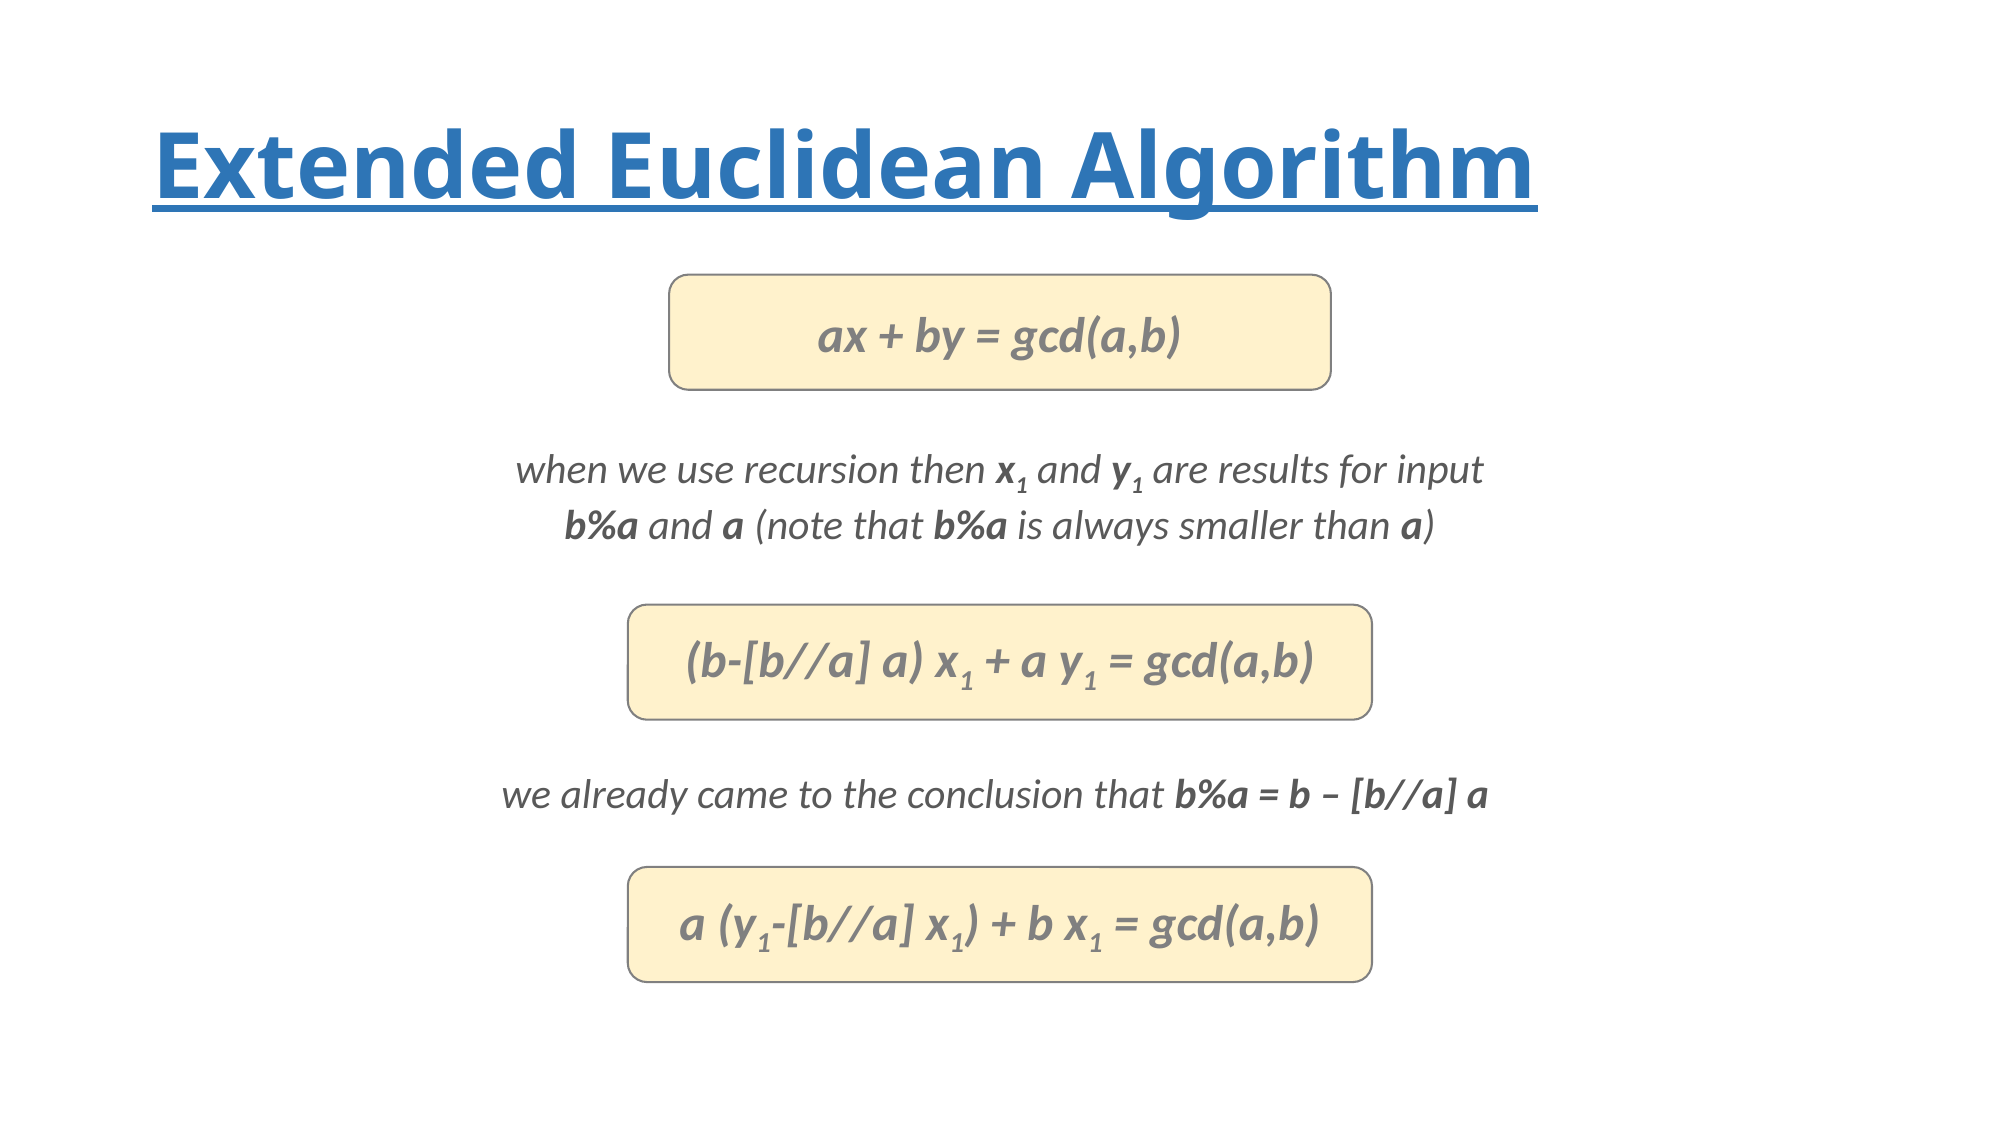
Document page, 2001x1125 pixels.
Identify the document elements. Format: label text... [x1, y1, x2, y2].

text_box a (y1-[b//a] x1) + b x1 = gcd(a,b) [626, 865, 1374, 984]
title Extended Euclidean Algorithm [137, 59, 1863, 278]
text_box ax + by = gcd(a,b) [668, 273, 1332, 391]
text_box (b-[b//a] a) x1 + a y1 = gcd(a,b) [626, 603, 1374, 721]
text_box when we use recursion then x1 and y1 are results for input b%a and a (note that b%a is always smaller than a) [500, 433, 1500, 556]
text_box we already came to the conclusion that b%a = b – [b//a] a [486, 759, 1514, 824]
